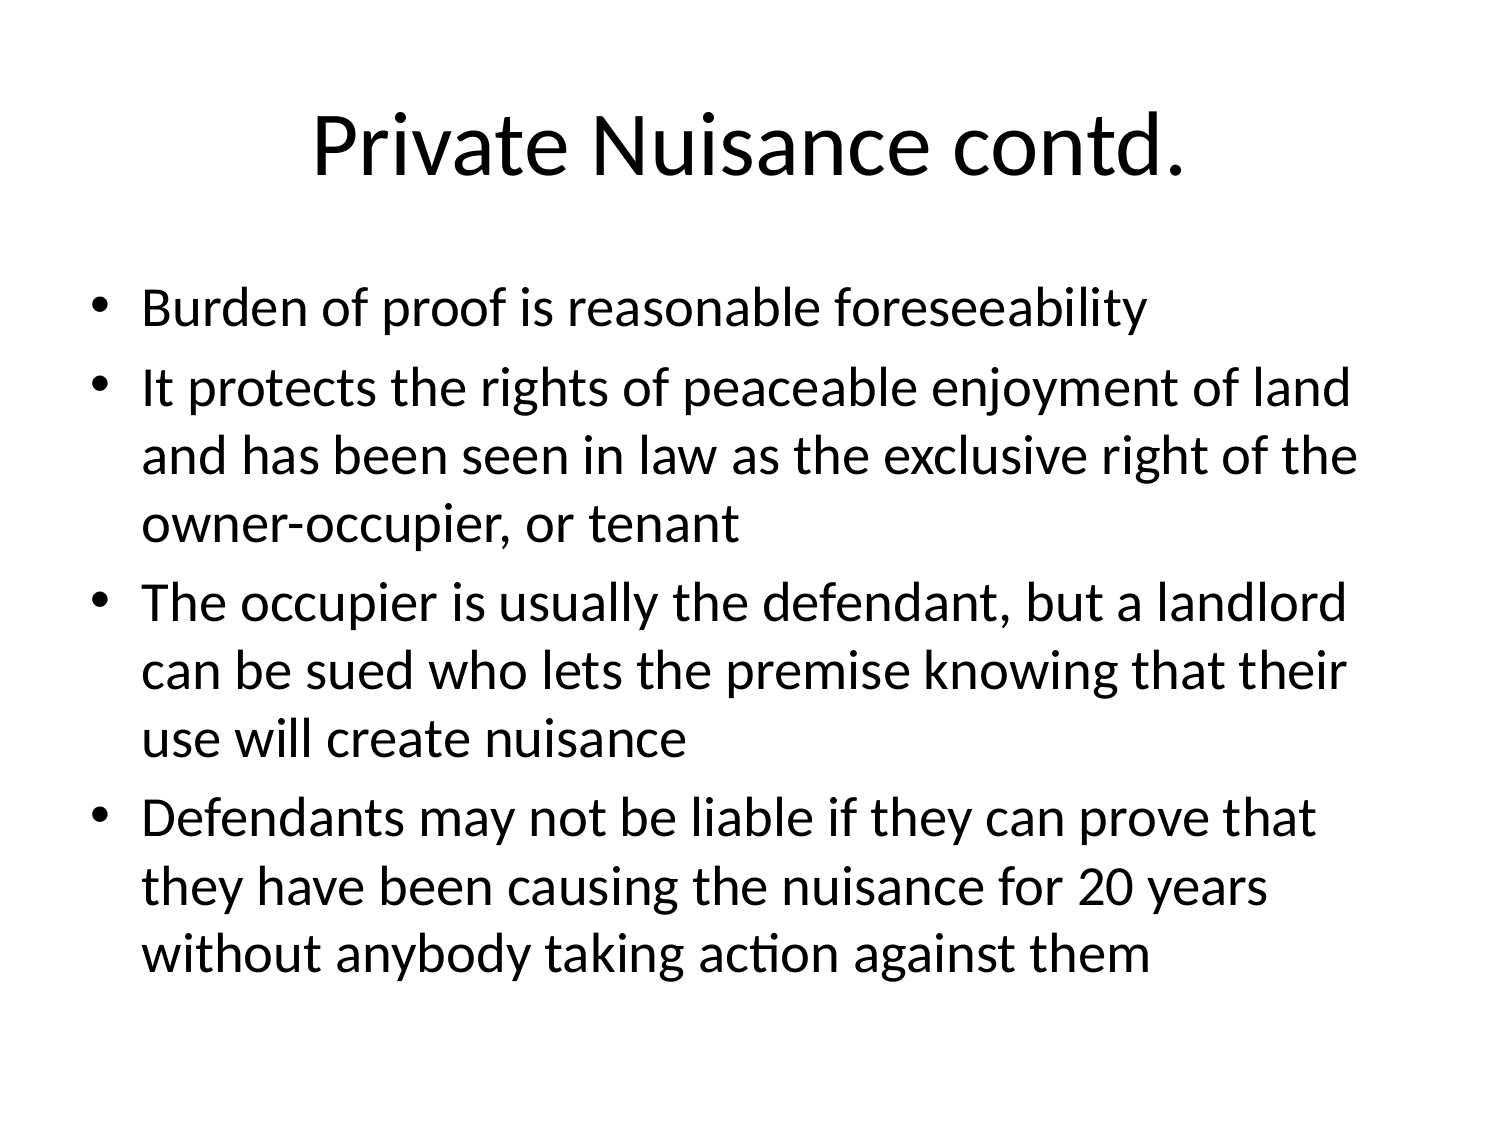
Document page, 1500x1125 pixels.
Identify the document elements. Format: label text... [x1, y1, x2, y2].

list Burden of proof is reasonable foreseeability It protects the rights of peaceable enjoyment of land and has been seen in law as the exclusive right of the owner-occupier, or tenant The occupier is usually the defendant, but a landlord can be sued who lets the premise knowing that their use will create nuisance Defendants may not be liable if they can prove that they have been causing the nuisance for 20 years without anybody taking action against them [75, 262, 1425, 1005]
title Private Nuisance contd. [75, 45, 1425, 233]
